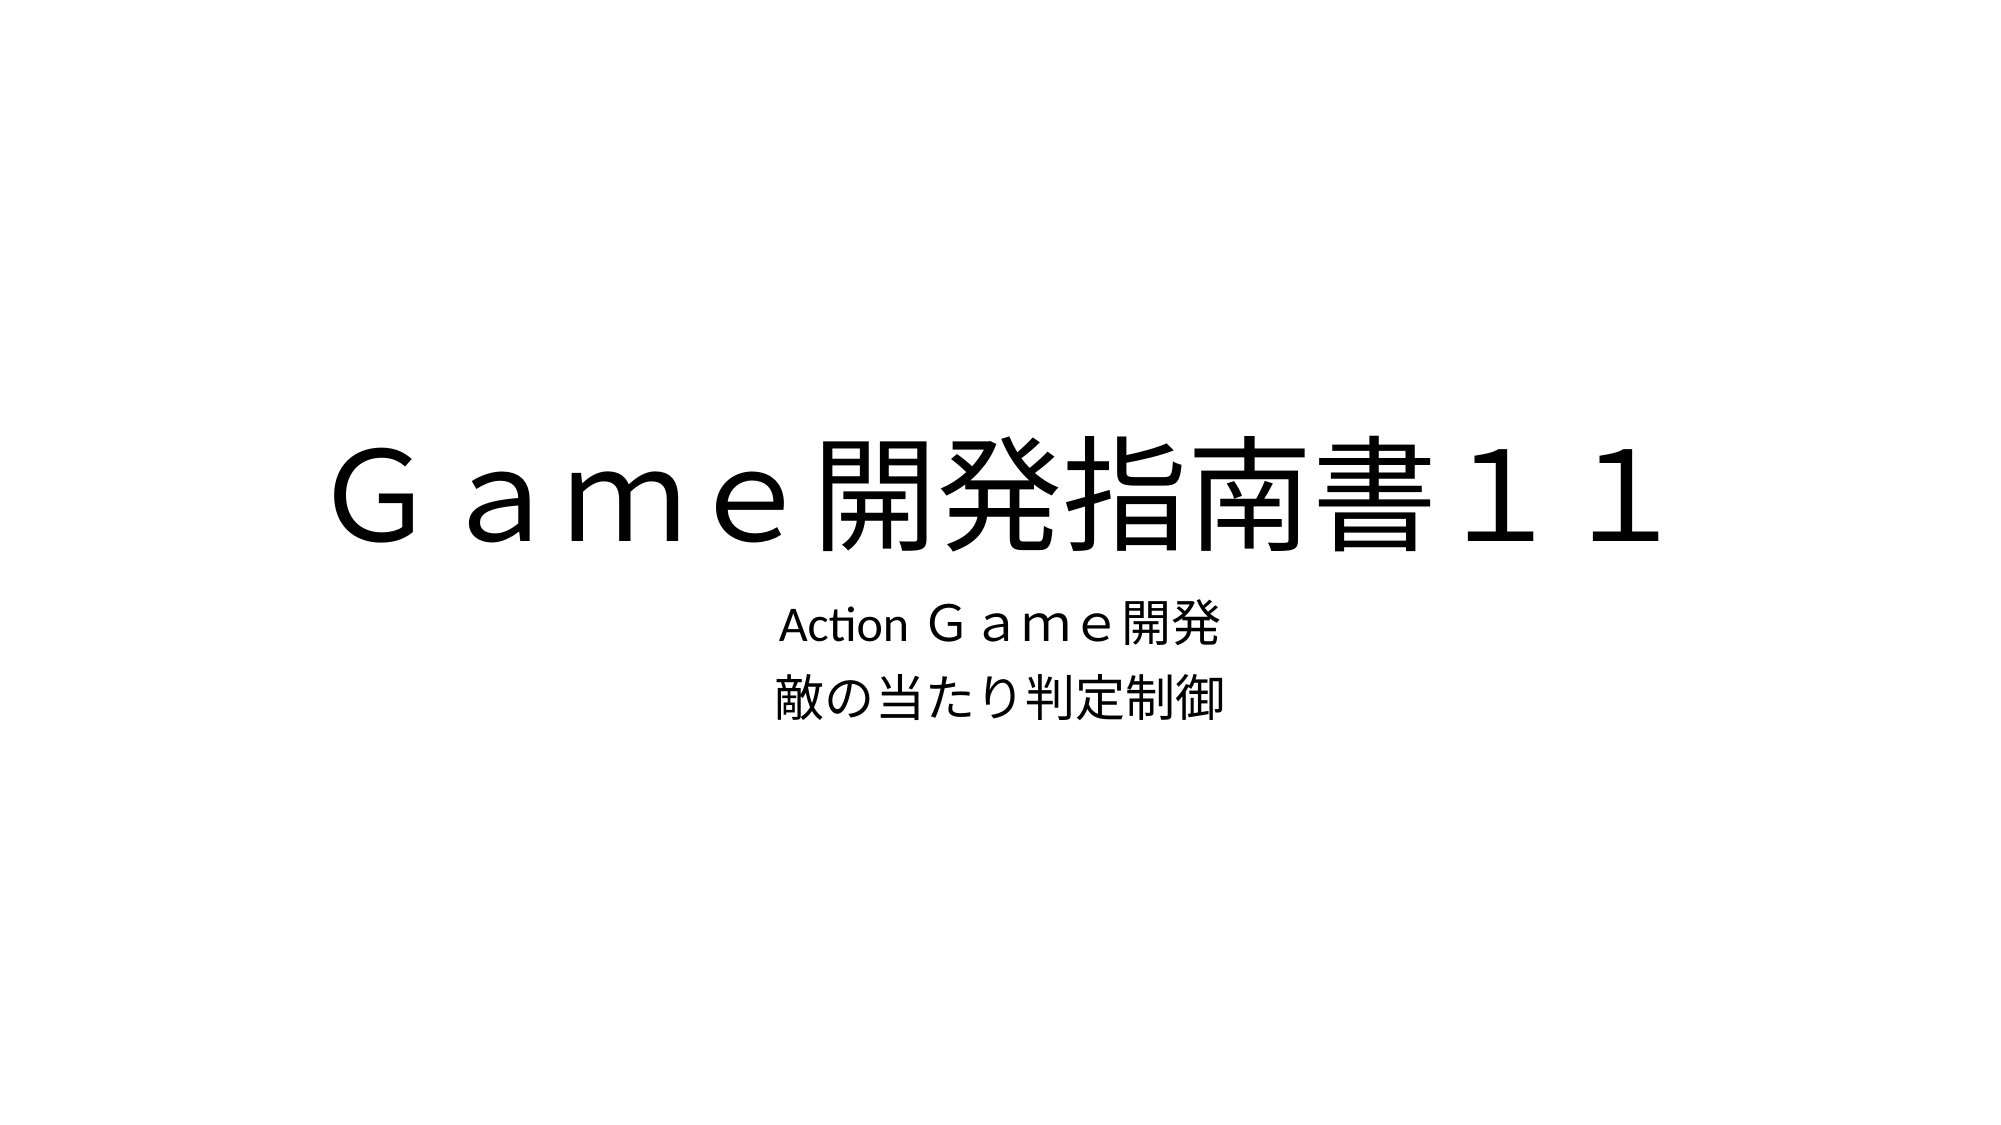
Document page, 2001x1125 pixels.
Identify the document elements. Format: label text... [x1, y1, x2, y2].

title Ｇａｍｅ開発指南書１１ [249, 184, 1750, 576]
subtitle ActionＧａｍｅ開発 敵の当たり判定制御 [249, 590, 1750, 863]
